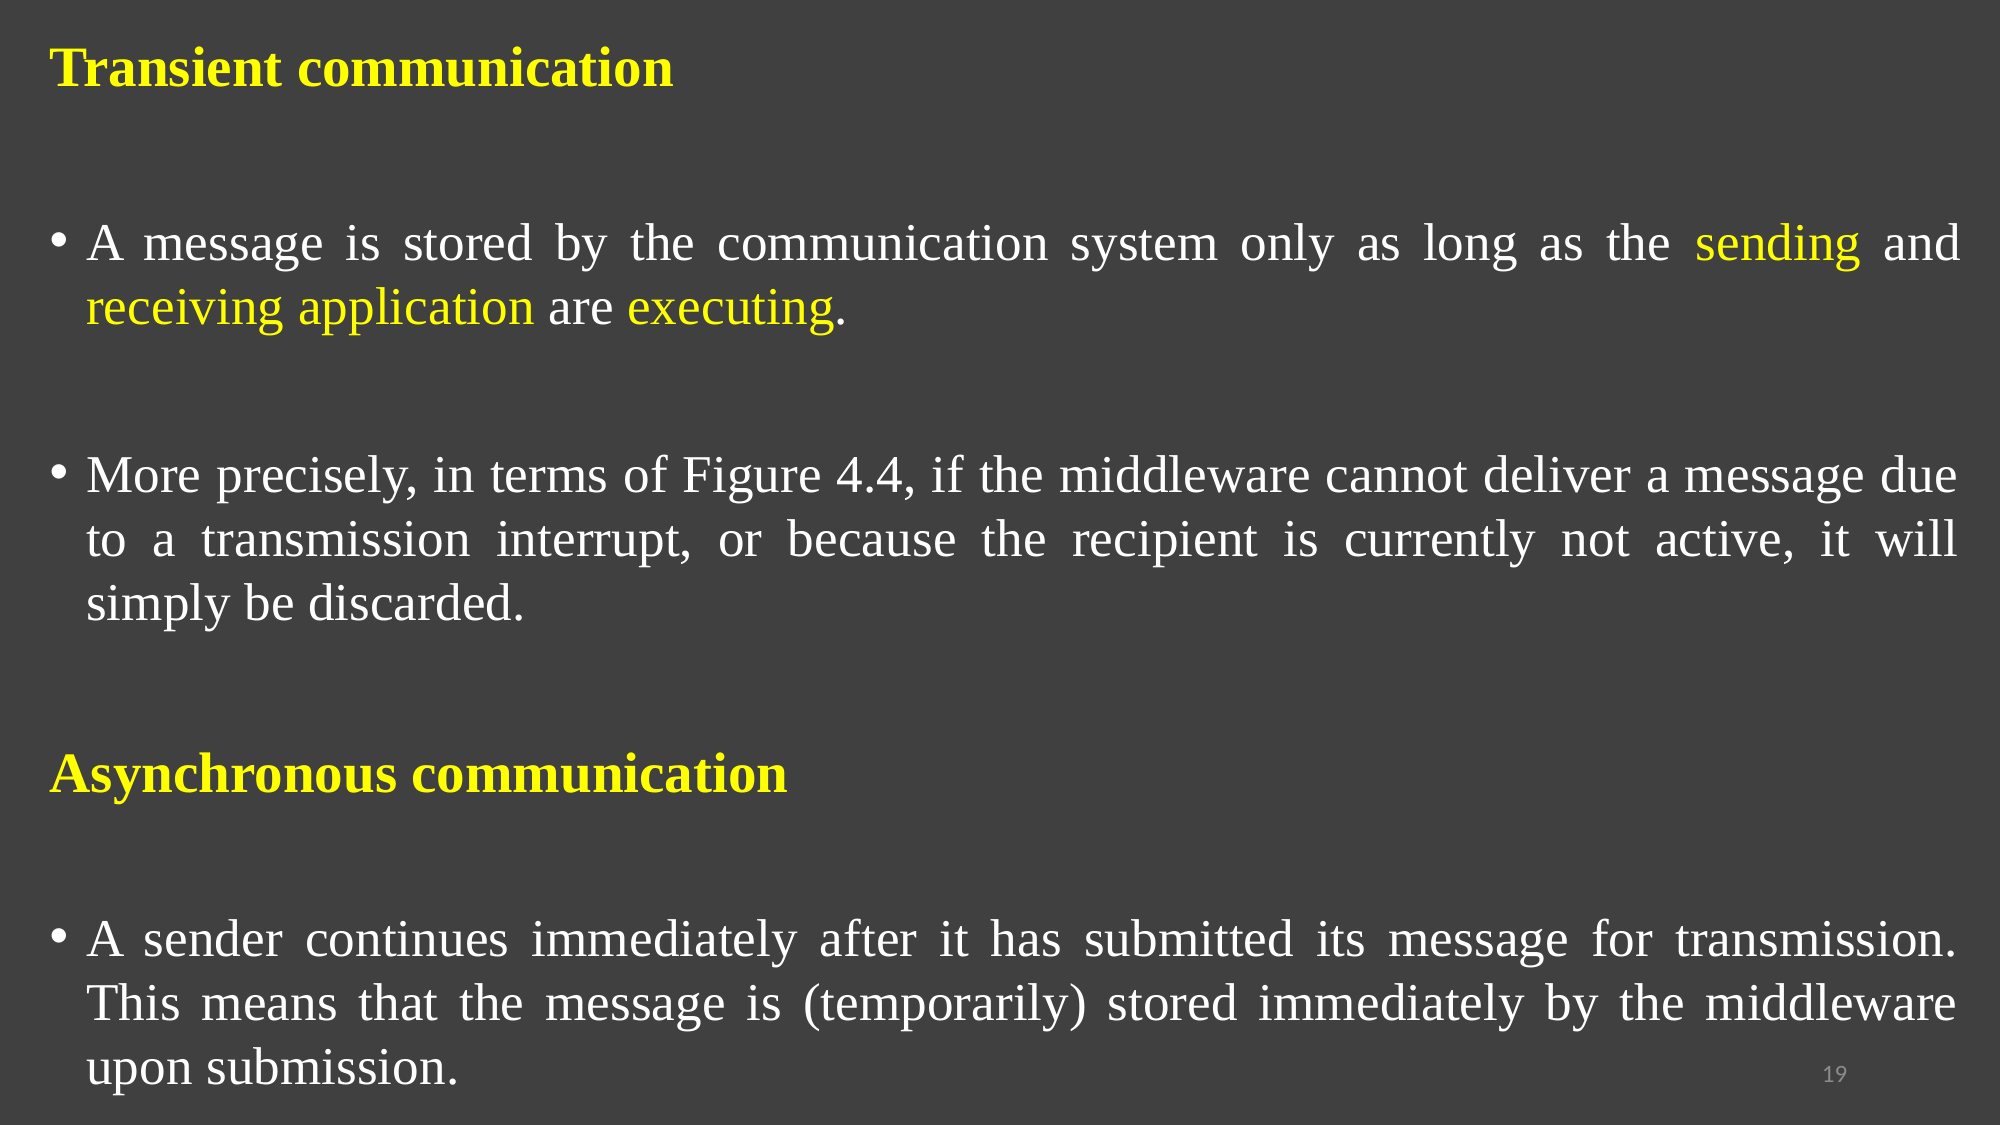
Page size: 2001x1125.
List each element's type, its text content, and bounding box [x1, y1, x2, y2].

slide_number 19 [1412, 1042, 1863, 1103]
list Transient communication A message is stored by the communication system only as long as the sending and receiving application are executing. More precisely, in terms of Figure 4.4, if the middleware cannot deliver a message due to a transmission interrupt, or because the recipient is currently not active, it will simply be discarded. Asynchronous communication A sender continues immediately after it has submitted its message for transmission. This means that the message is (temporarily) stored immediately by the middleware upon submission. [34, 22, 1976, 1103]
